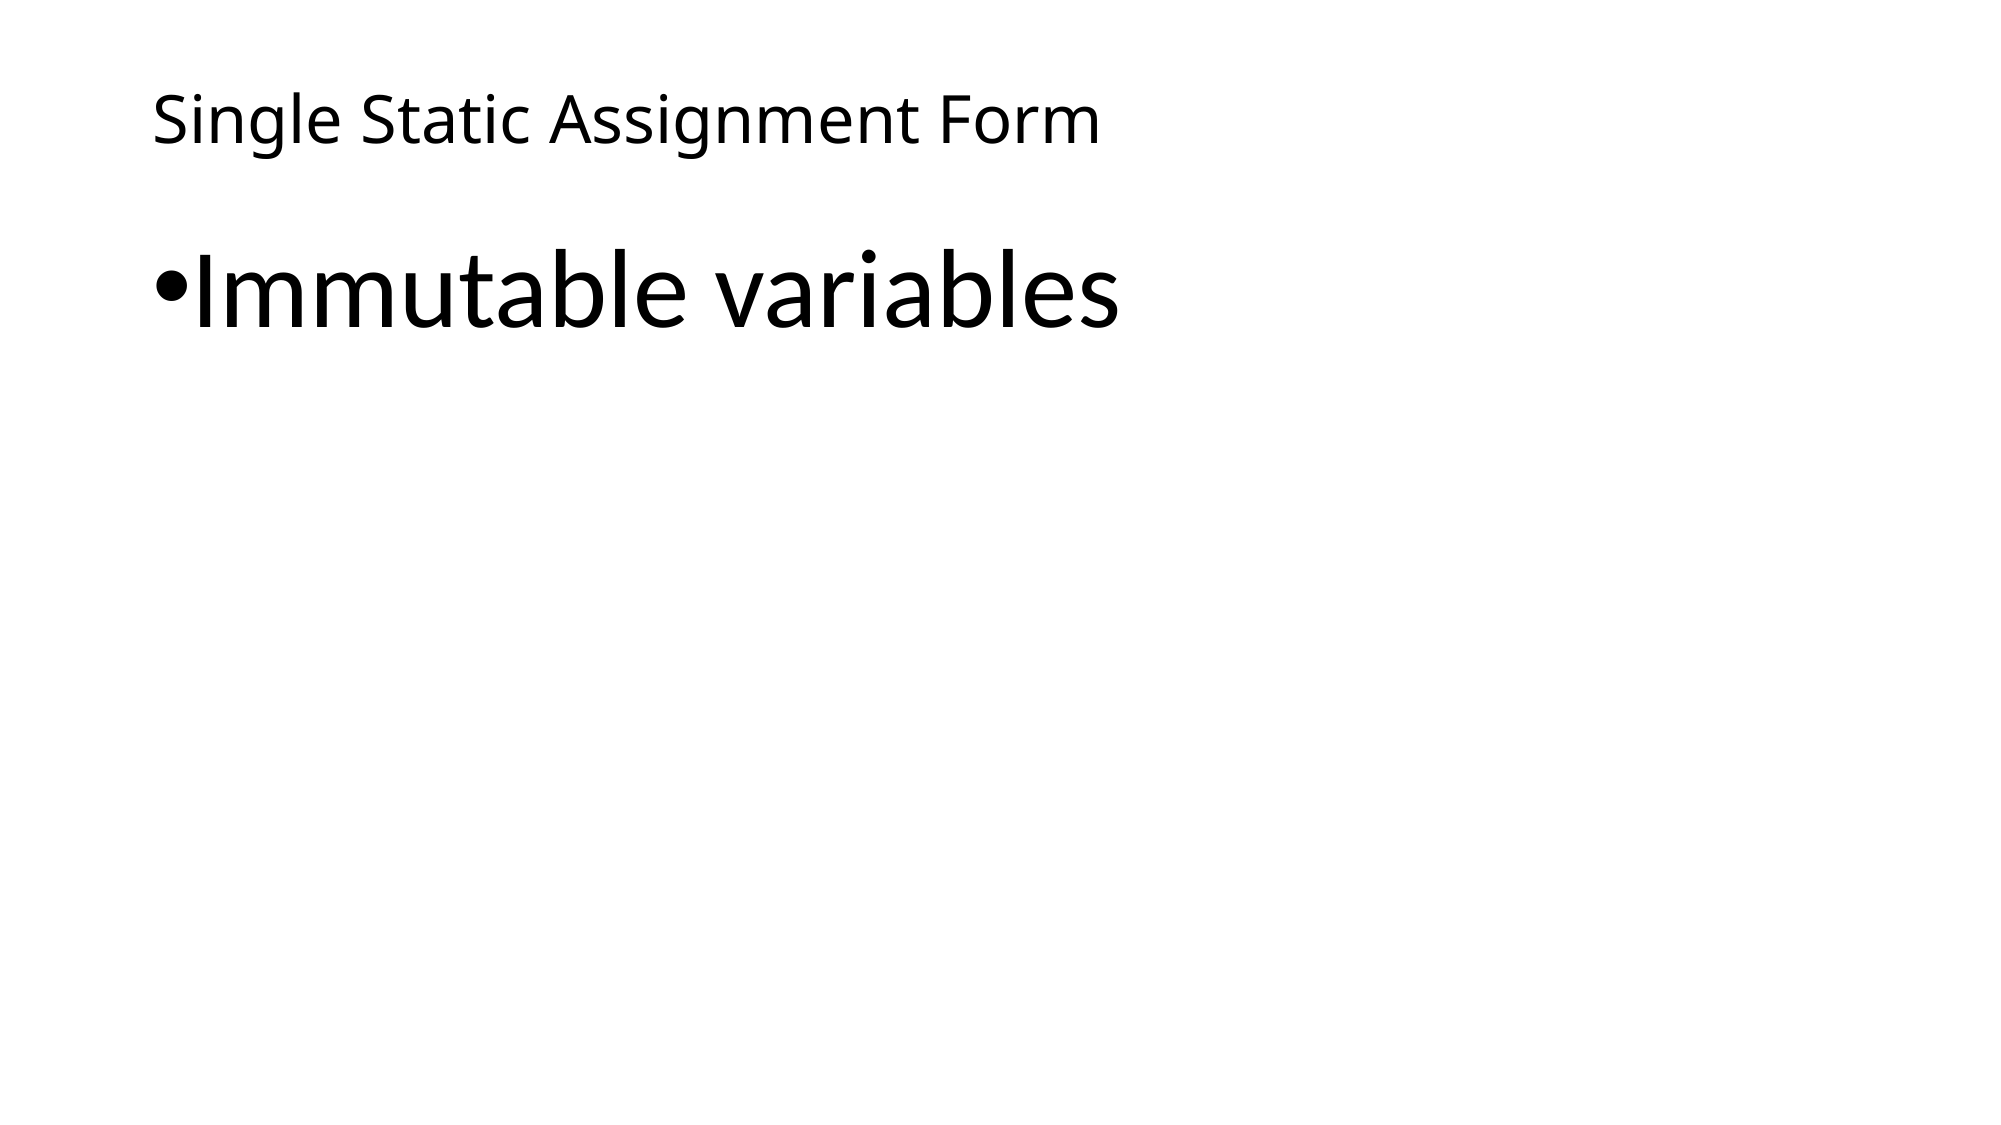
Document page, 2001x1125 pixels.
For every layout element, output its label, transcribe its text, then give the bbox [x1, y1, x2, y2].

title Single Static Assignment Form [137, 59, 1863, 184]
list Immutable variables [137, 222, 1863, 1014]
